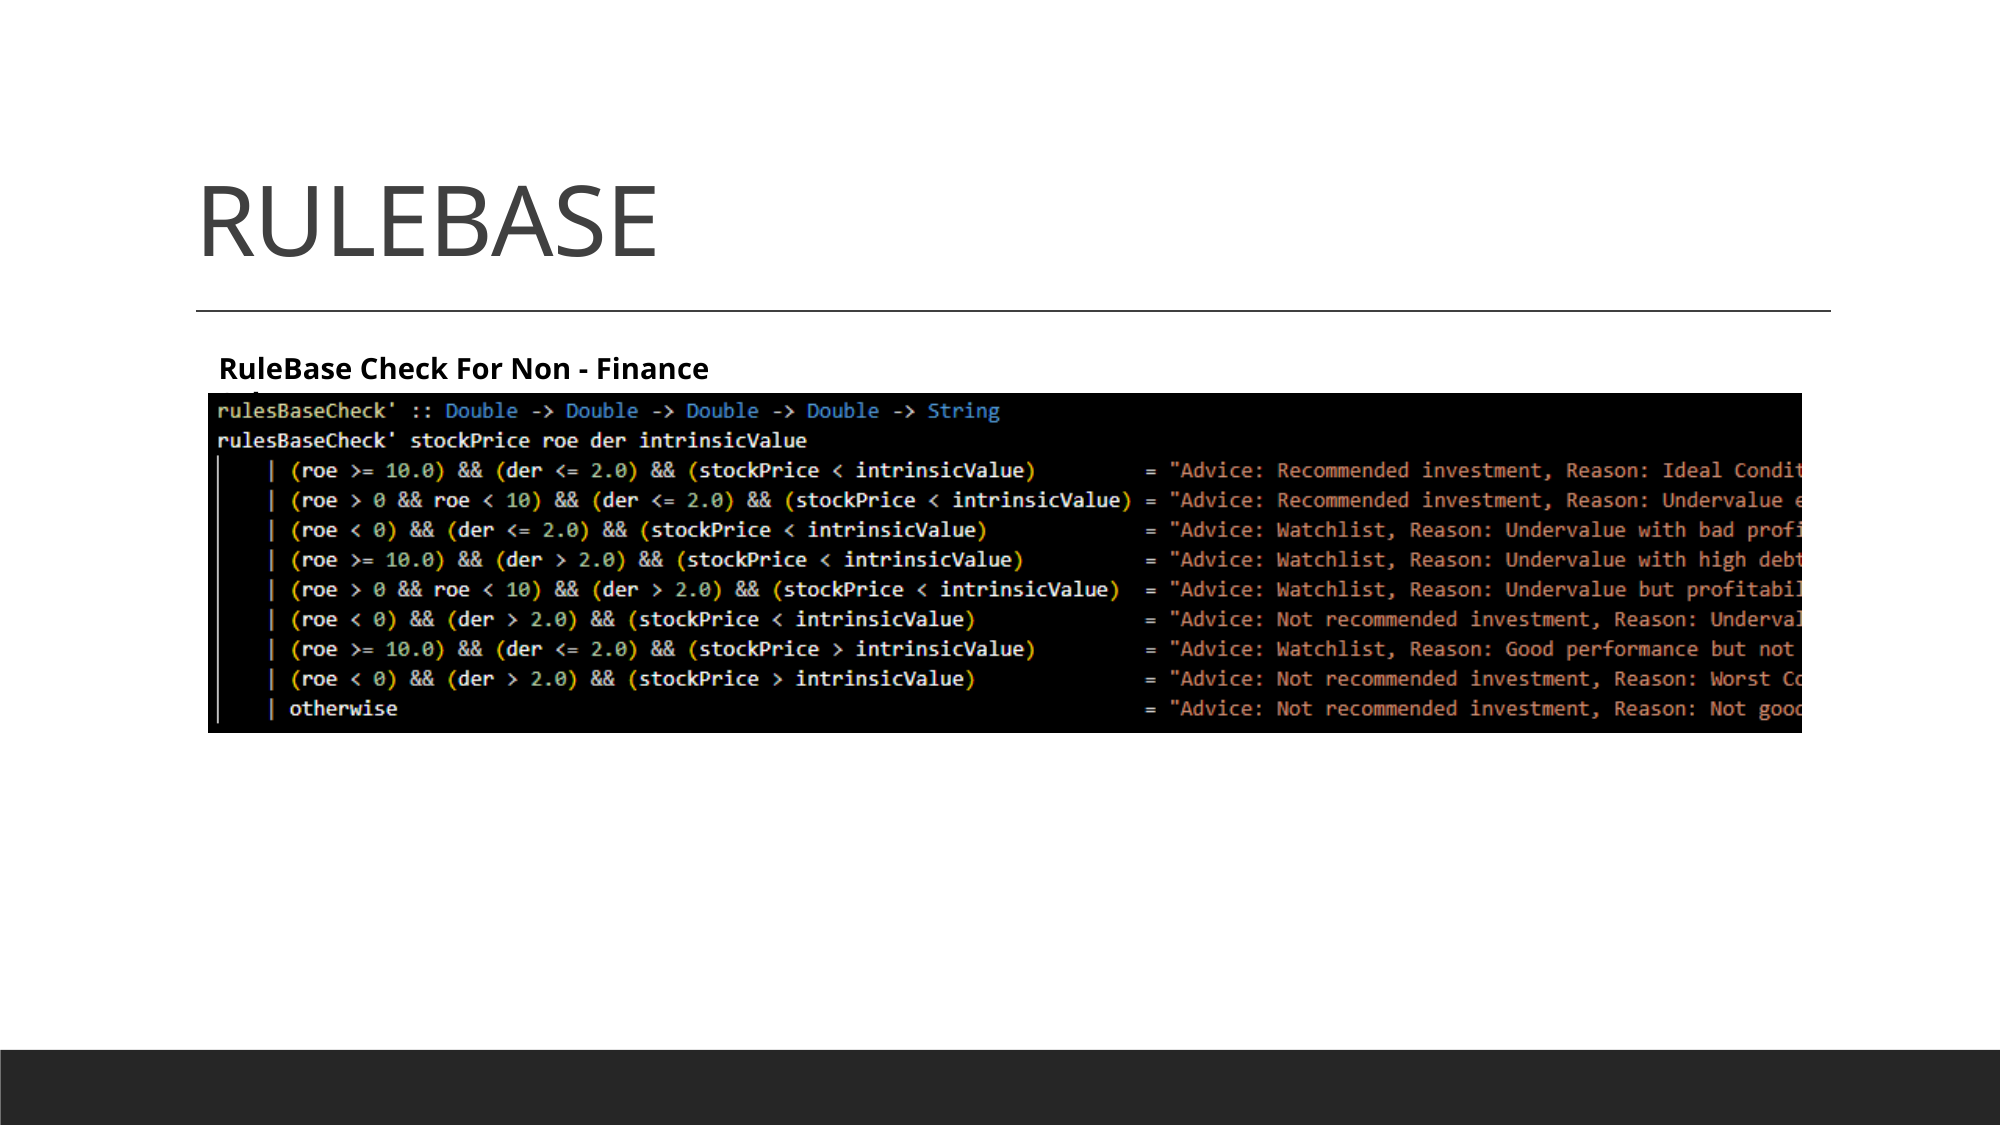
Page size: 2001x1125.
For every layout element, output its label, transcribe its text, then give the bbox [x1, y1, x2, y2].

text_box RuleBase Check For Non - Finance Sektor [203, 342, 768, 428]
picture [208, 392, 1802, 734]
title RULEBASE [180, 47, 1830, 285]
